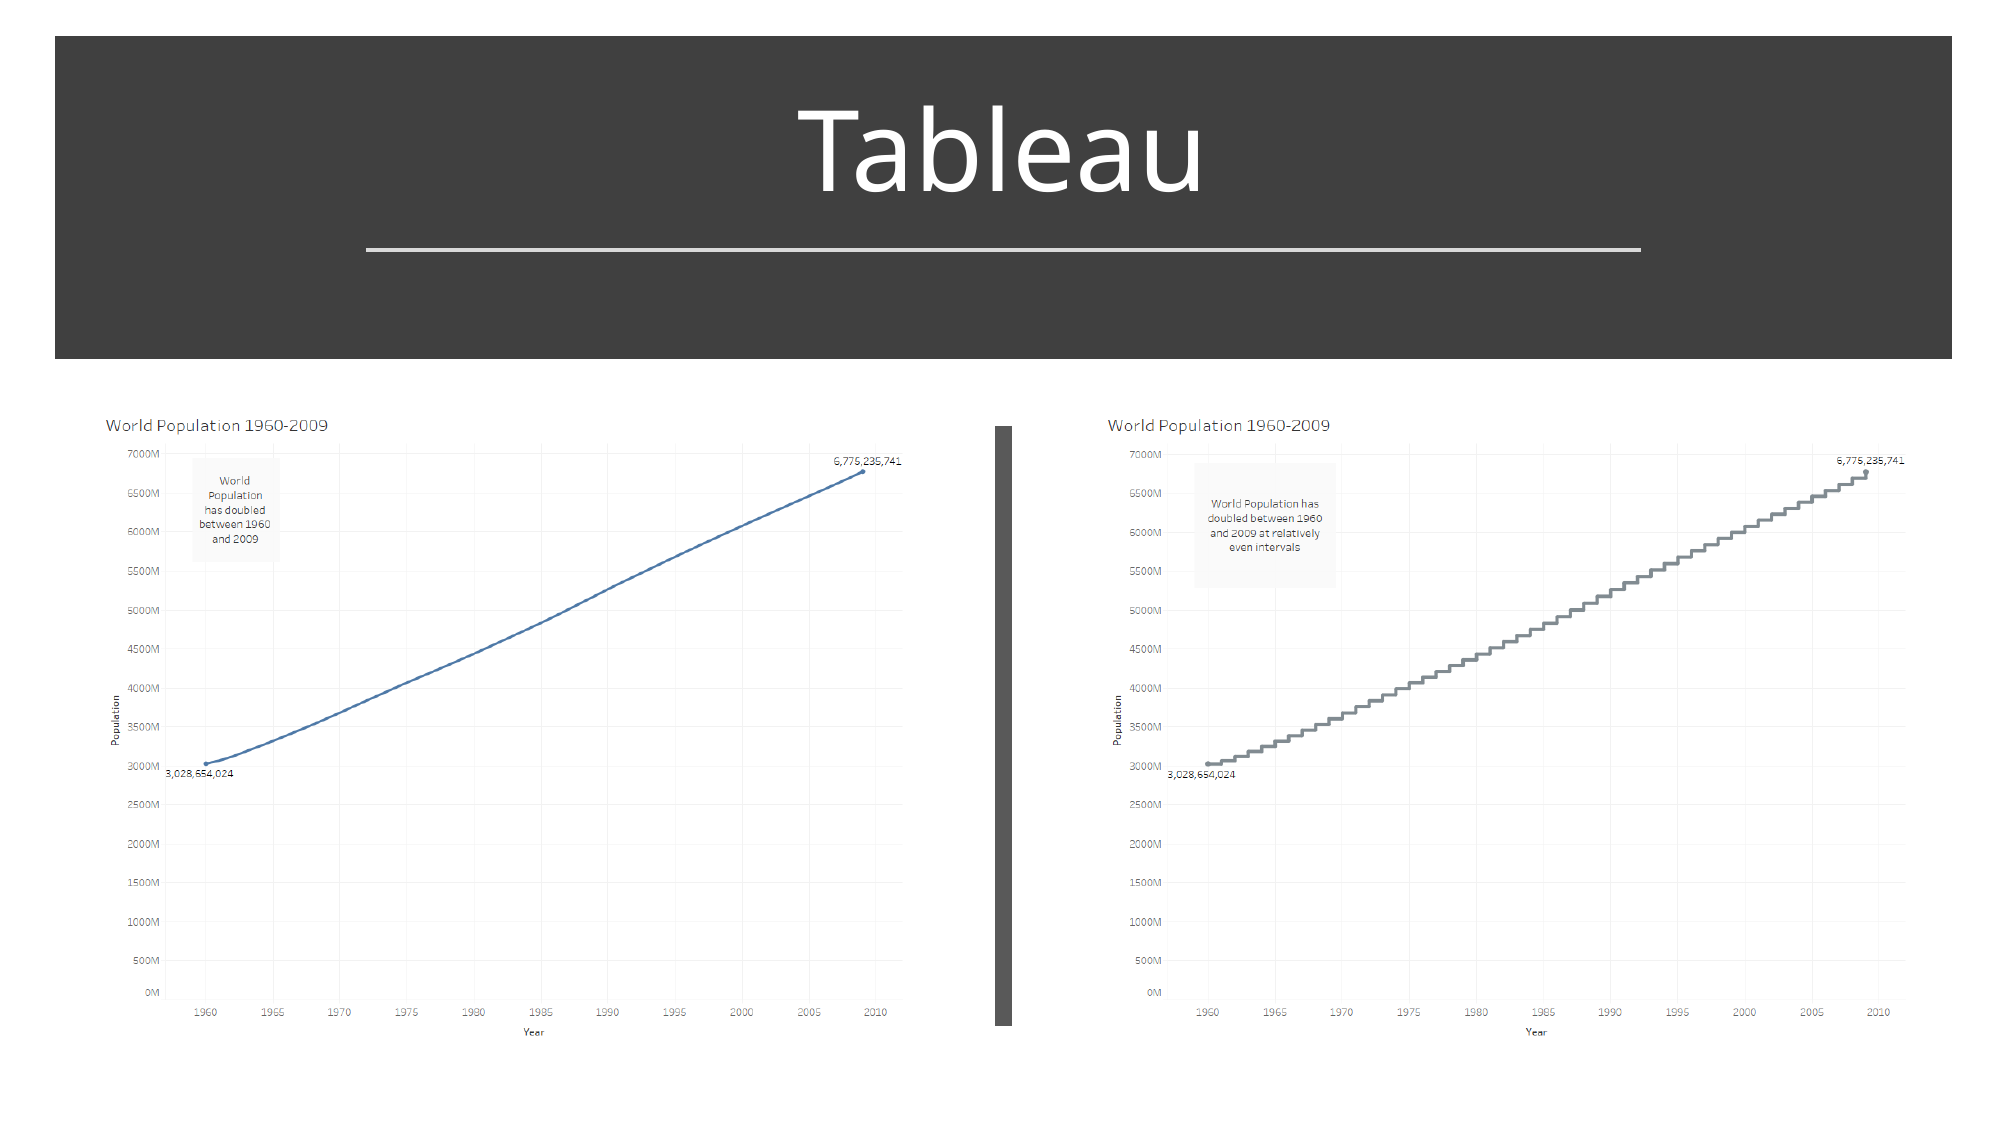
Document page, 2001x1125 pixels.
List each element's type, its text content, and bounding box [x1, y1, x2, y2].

title Tableau [89, 71, 1917, 224]
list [91, 398, 912, 1054]
text_box [64, 45, 1942, 350]
picture [1094, 398, 1915, 1054]
